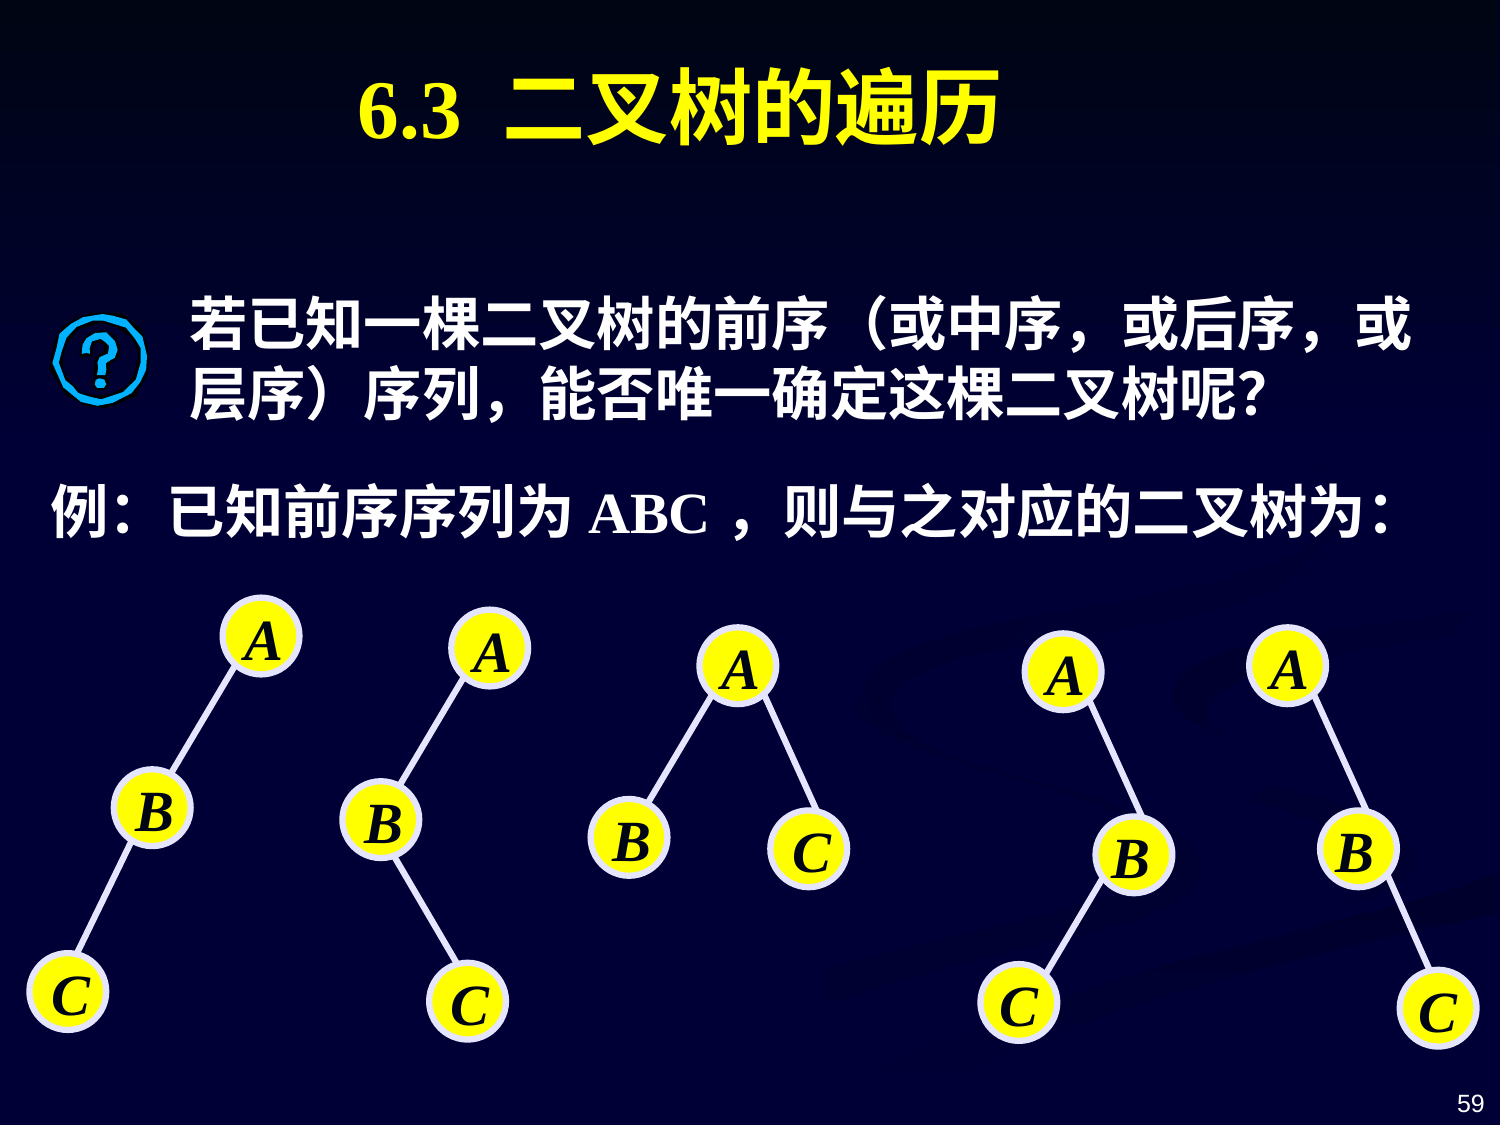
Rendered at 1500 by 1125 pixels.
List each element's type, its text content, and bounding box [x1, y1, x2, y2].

text_box 例：已知前序序列为ABC，则与之对应的二叉树为： [35, 467, 1500, 553]
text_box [1248, 621, 1477, 1054]
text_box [342, 603, 529, 1047]
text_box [590, 621, 848, 895]
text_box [980, 627, 1173, 1049]
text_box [49, 279, 1438, 436]
slide_number 59 [1149, 1046, 1500, 1125]
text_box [29, 591, 300, 1038]
text_box 6.3 二叉树的遍历 [343, 47, 1301, 163]
